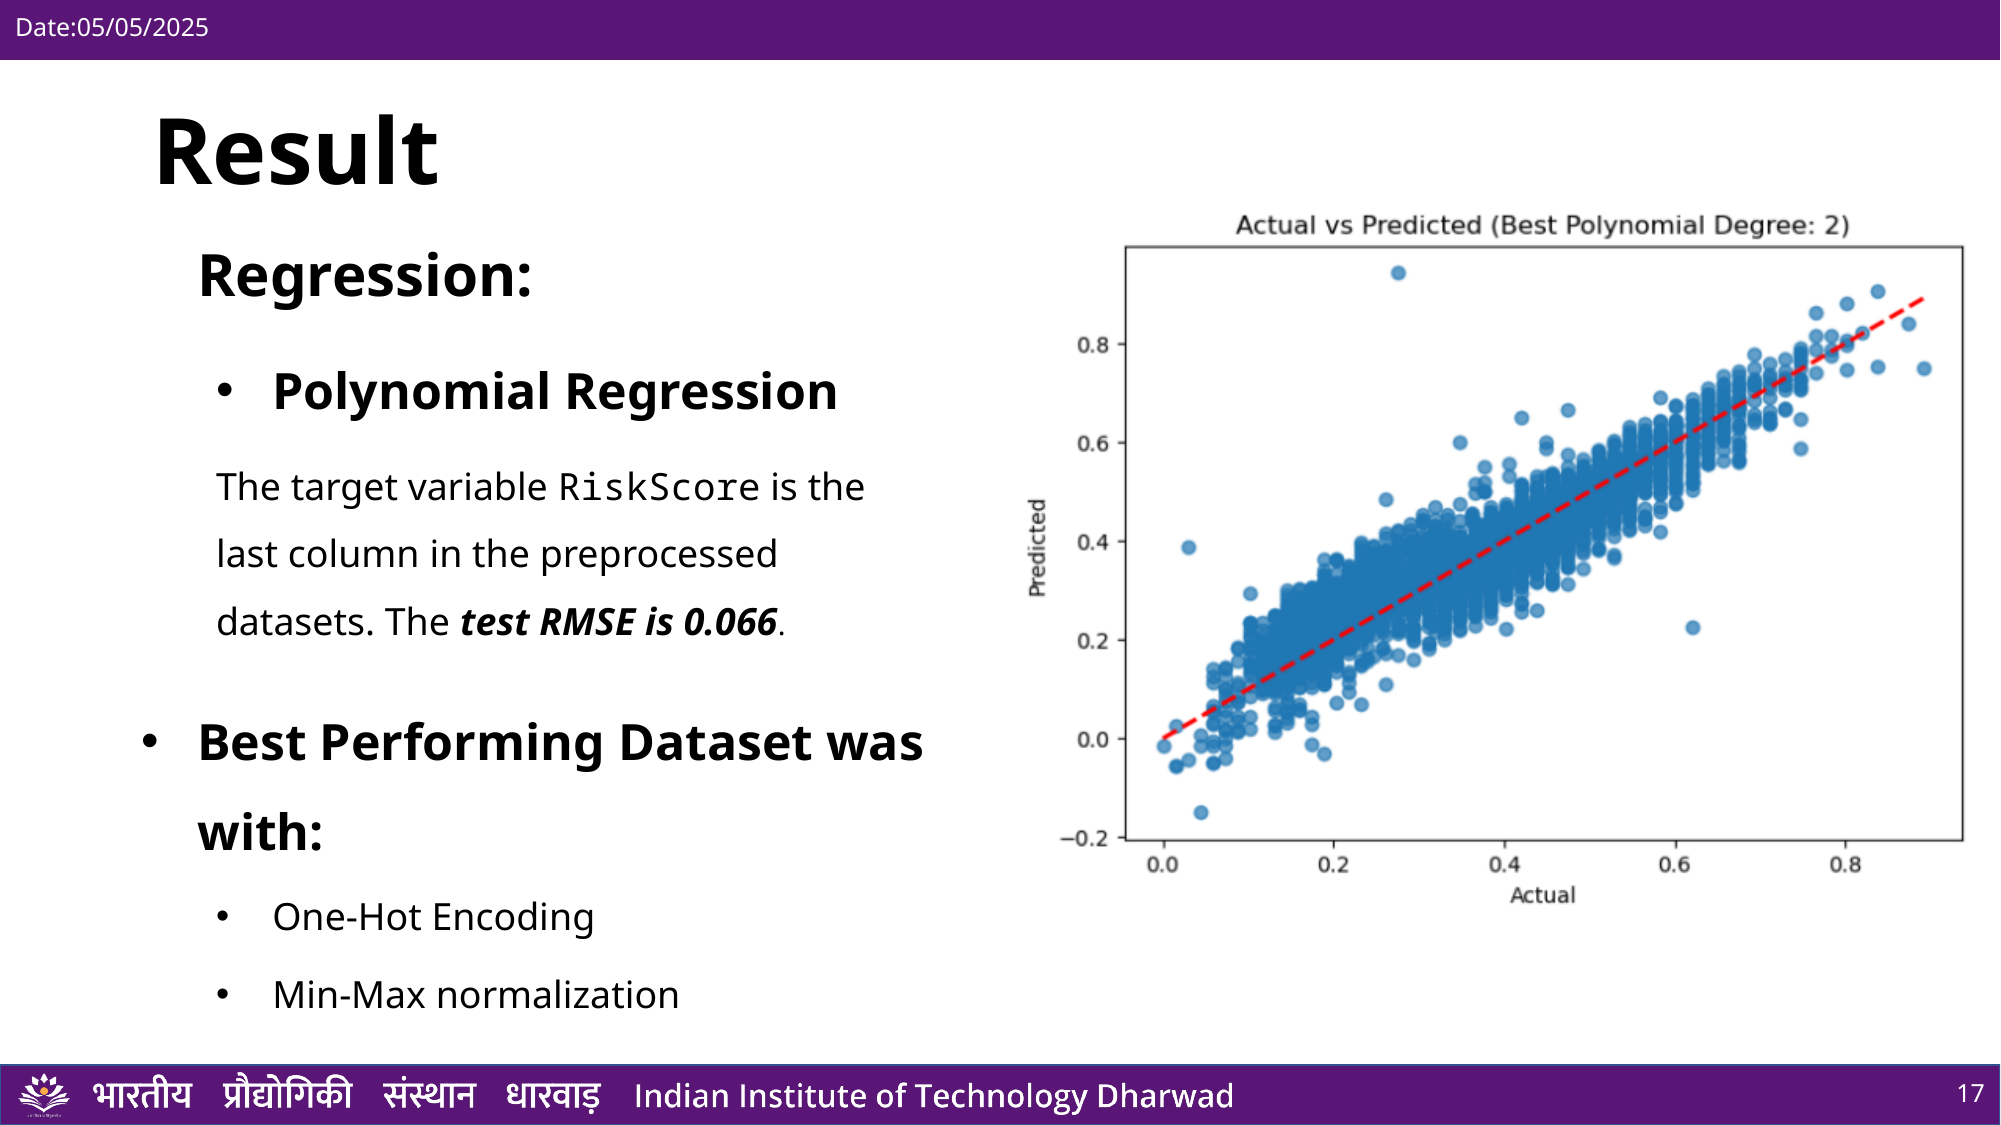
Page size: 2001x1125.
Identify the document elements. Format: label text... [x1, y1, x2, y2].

title Result [137, 59, 908, 195]
list Regression: Polynomial Regression The target variable RiskScore is the last column in the preprocessed datasets. The test RMSE is 0.066. [107, 195, 908, 672]
list Date:05/05/2025 [0, 0, 1492, 53]
picture [986, 208, 1985, 917]
text_box Best Performing Dataset was with: One-Hot Encoding Min-Max normalization [107, 672, 957, 1028]
picture [18, 1072, 1232, 1118]
